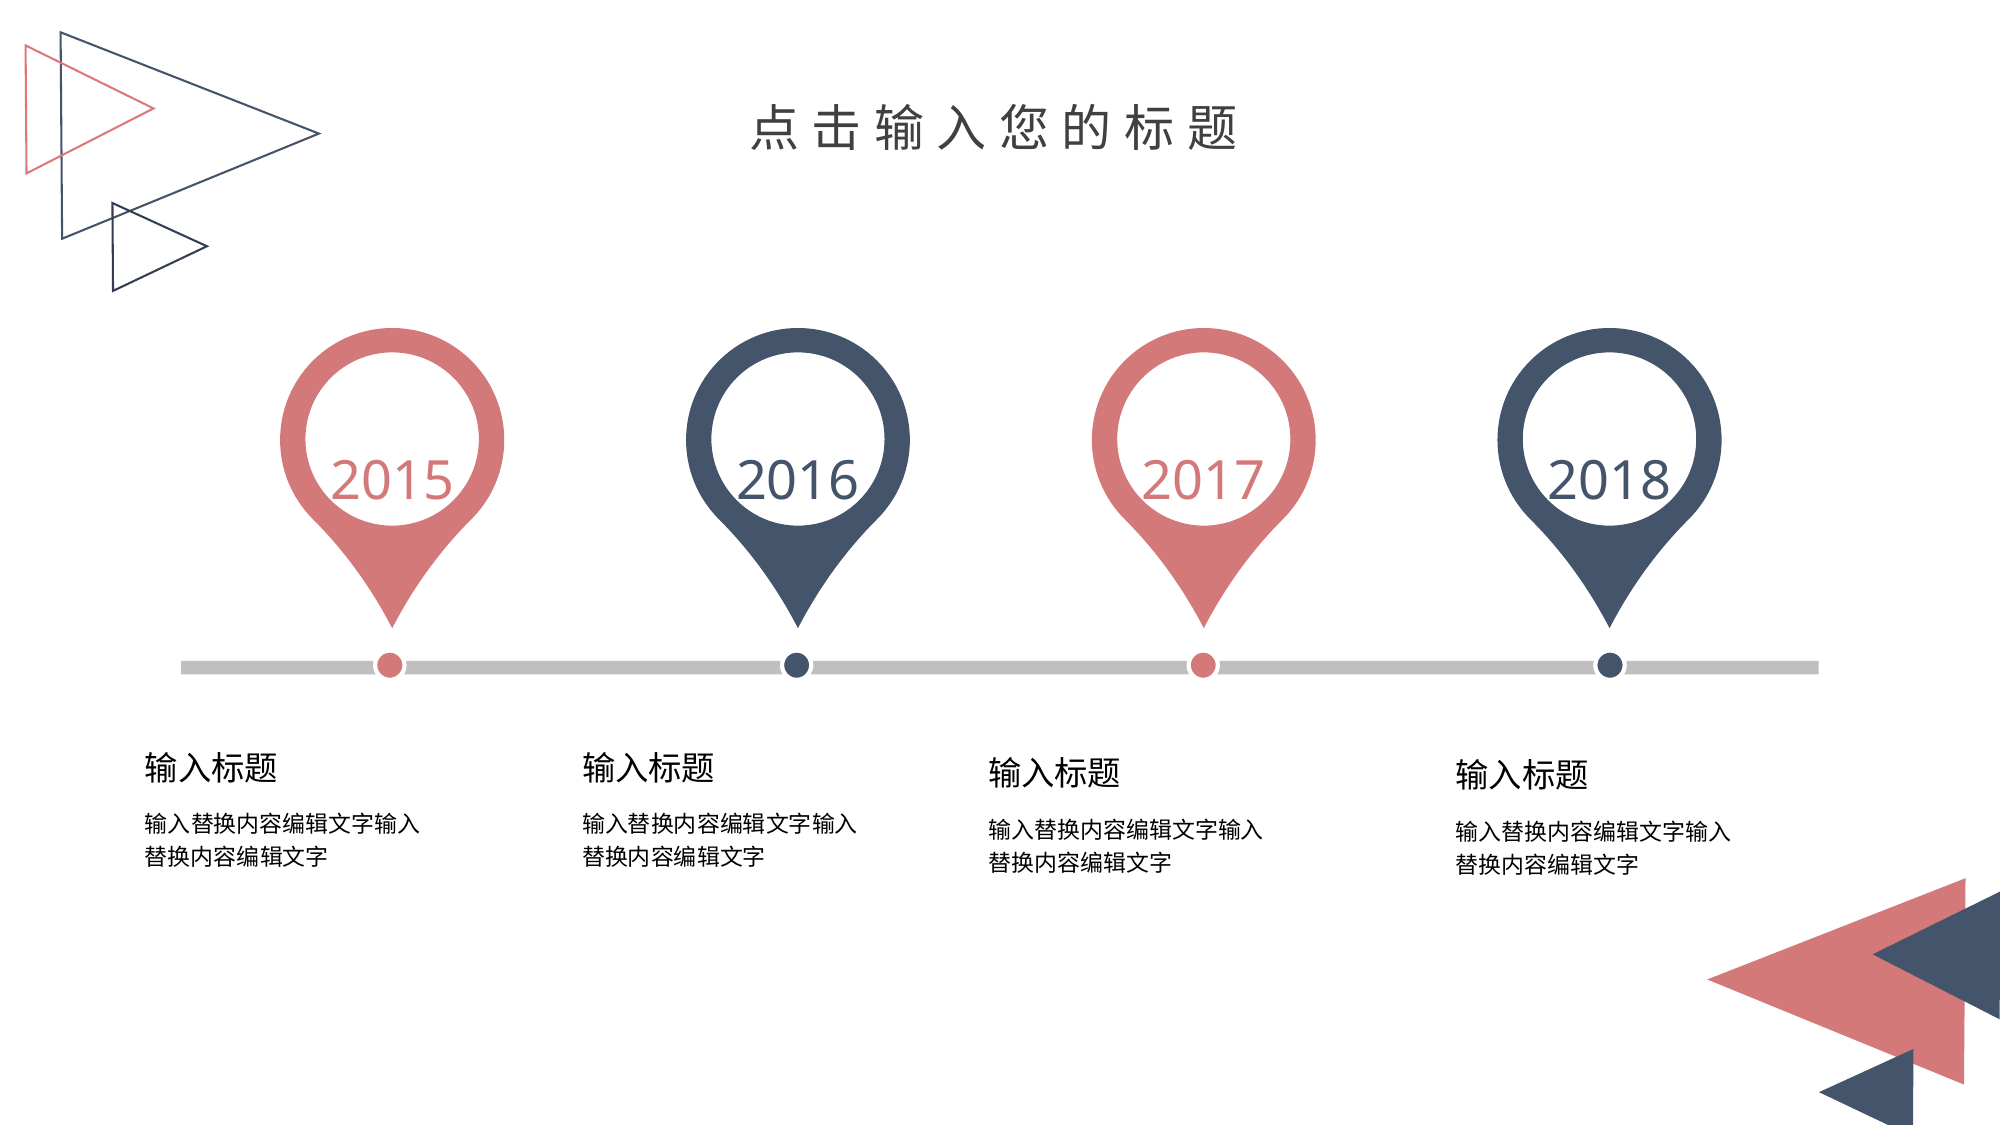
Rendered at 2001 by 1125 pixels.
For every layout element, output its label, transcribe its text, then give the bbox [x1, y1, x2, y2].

text_box [1622, 660, 1819, 675]
text_box [1595, 650, 1625, 680]
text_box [1448, 746, 1743, 889]
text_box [685, 327, 911, 629]
text_box [402, 660, 785, 675]
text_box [1091, 327, 1316, 629]
text_box [782, 650, 812, 680]
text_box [980, 744, 1275, 887]
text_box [279, 327, 505, 629]
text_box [25, 30, 320, 292]
text_box [181, 660, 378, 675]
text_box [1497, 327, 1722, 629]
text_box [375, 650, 405, 680]
text_box [1188, 650, 1218, 680]
text_box [809, 660, 1191, 675]
text_box [1215, 660, 1598, 675]
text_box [137, 739, 432, 881]
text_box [1706, 875, 2000, 1125]
text_box 点击输入您的标题 [685, 96, 1301, 157]
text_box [574, 739, 869, 881]
